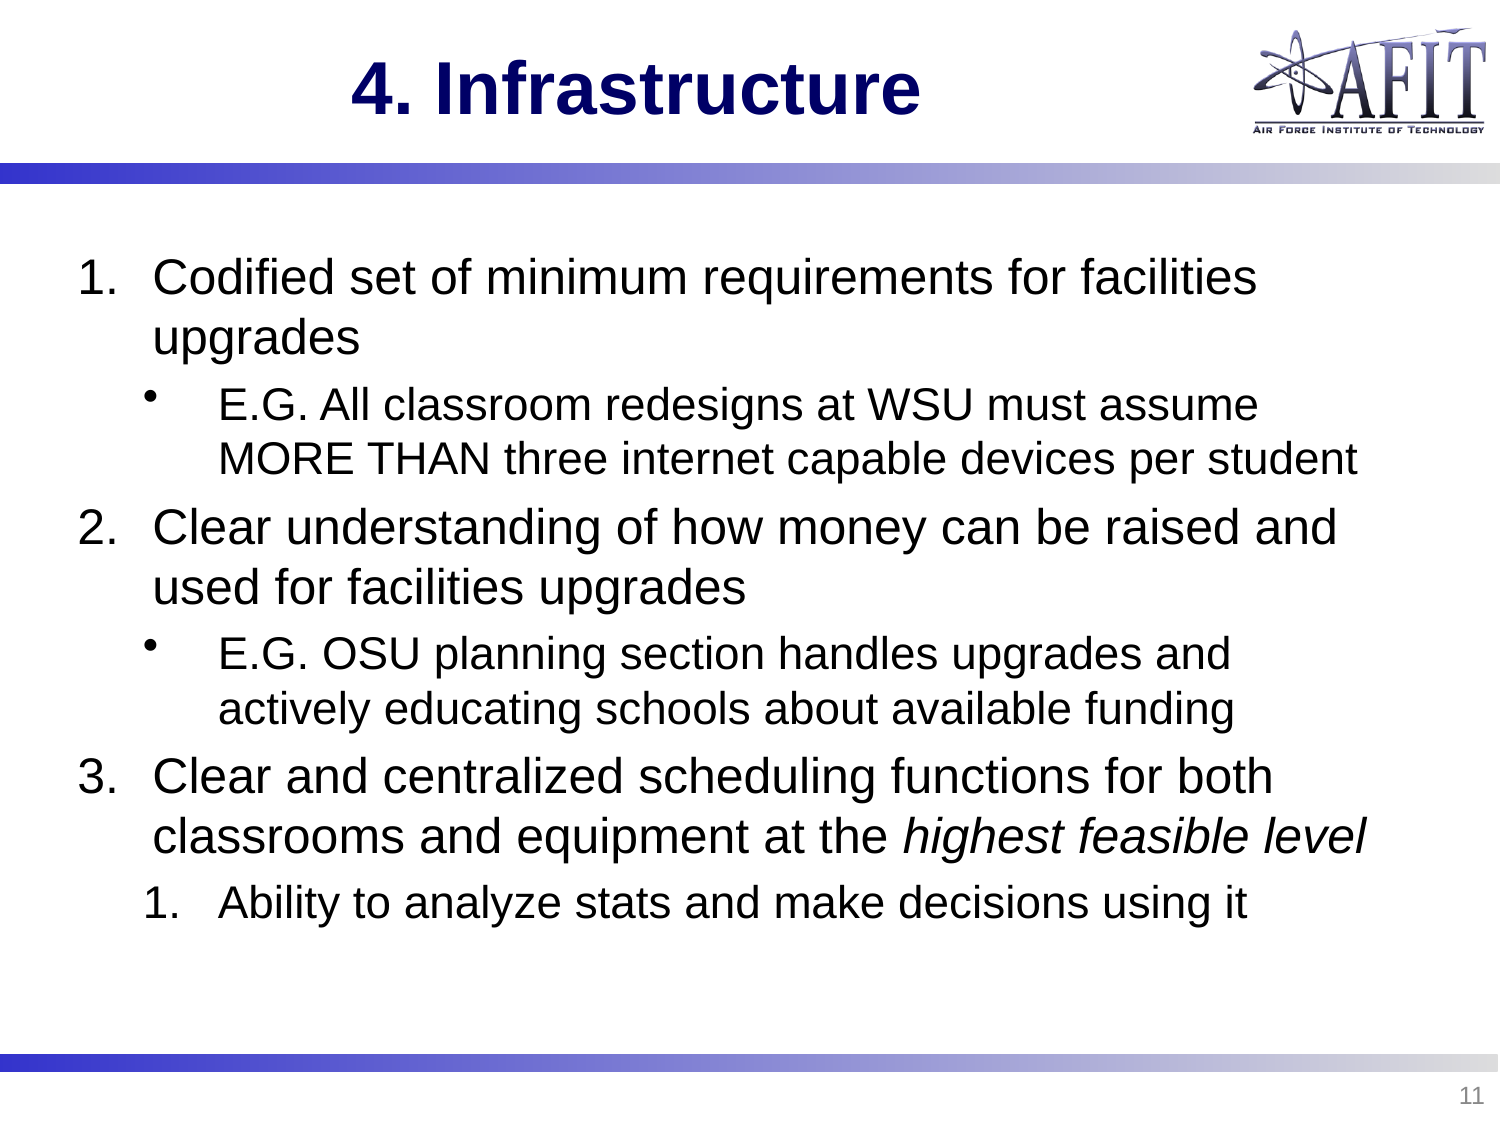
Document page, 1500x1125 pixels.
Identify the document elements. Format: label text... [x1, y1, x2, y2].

slide_number 11 [1149, 1065, 1500, 1125]
list Codified set of minimum requirements for facilities upgrades E.G. All classroom redesigns at WSU must assume MORE THAN three internet capable devices per student Clear understanding of how money can be raised and used for facilities upgrades E.G. OSU planning section handles upgrades and actively educating schools about available funding Clear and centralized scheduling functions for both classrooms and equipment at the highest feasible level Ability to analyze stats and make decisions using it [62, 237, 1412, 913]
title 4. Infrastructure [0, 0, 1275, 169]
